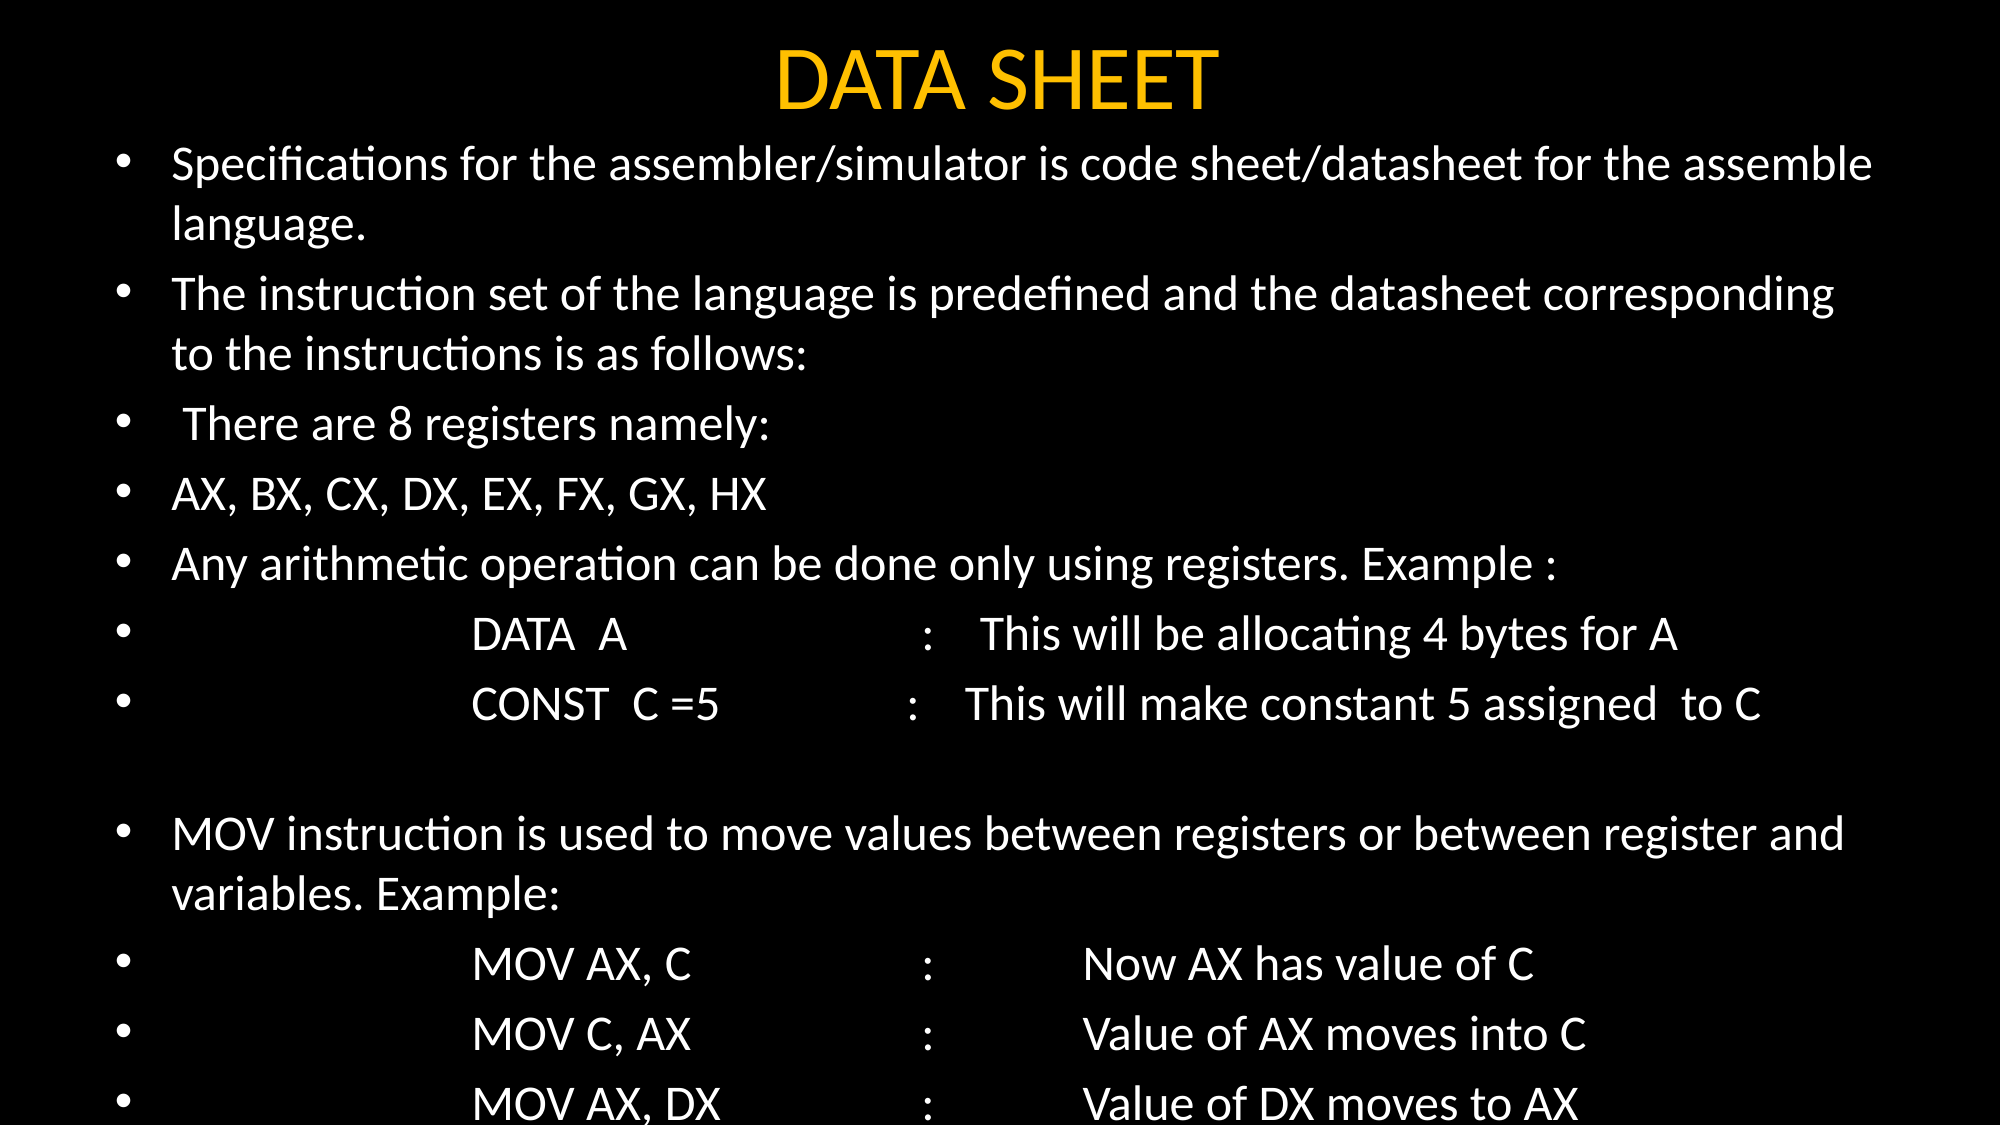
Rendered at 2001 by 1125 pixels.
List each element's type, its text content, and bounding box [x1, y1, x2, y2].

list Specifications for the assembler/simulator is code sheet/datasheet for the assemble language. The instruction set of the language is predefined and the datasheet corresponding to the instructions is as follows: There are 8 registers namely: AX, BX, CX, DX, EX, FX, GX, HX Any arithmetic operation can be done only using registers. Example : DATA A : This will be allocating 4 bytes for A CONST C =5 : This will make constant 5 assigned to C MOV instruction is used to move values between registers or between register and variables. Example: MOV AX, C : Now AX has value of C MOV C, AX : Value of AX moves into C MOV AX, DX : Value of DX moves to AX [99, 122, 1900, 1092]
title DATA SHEET [97, 0, 1898, 146]
